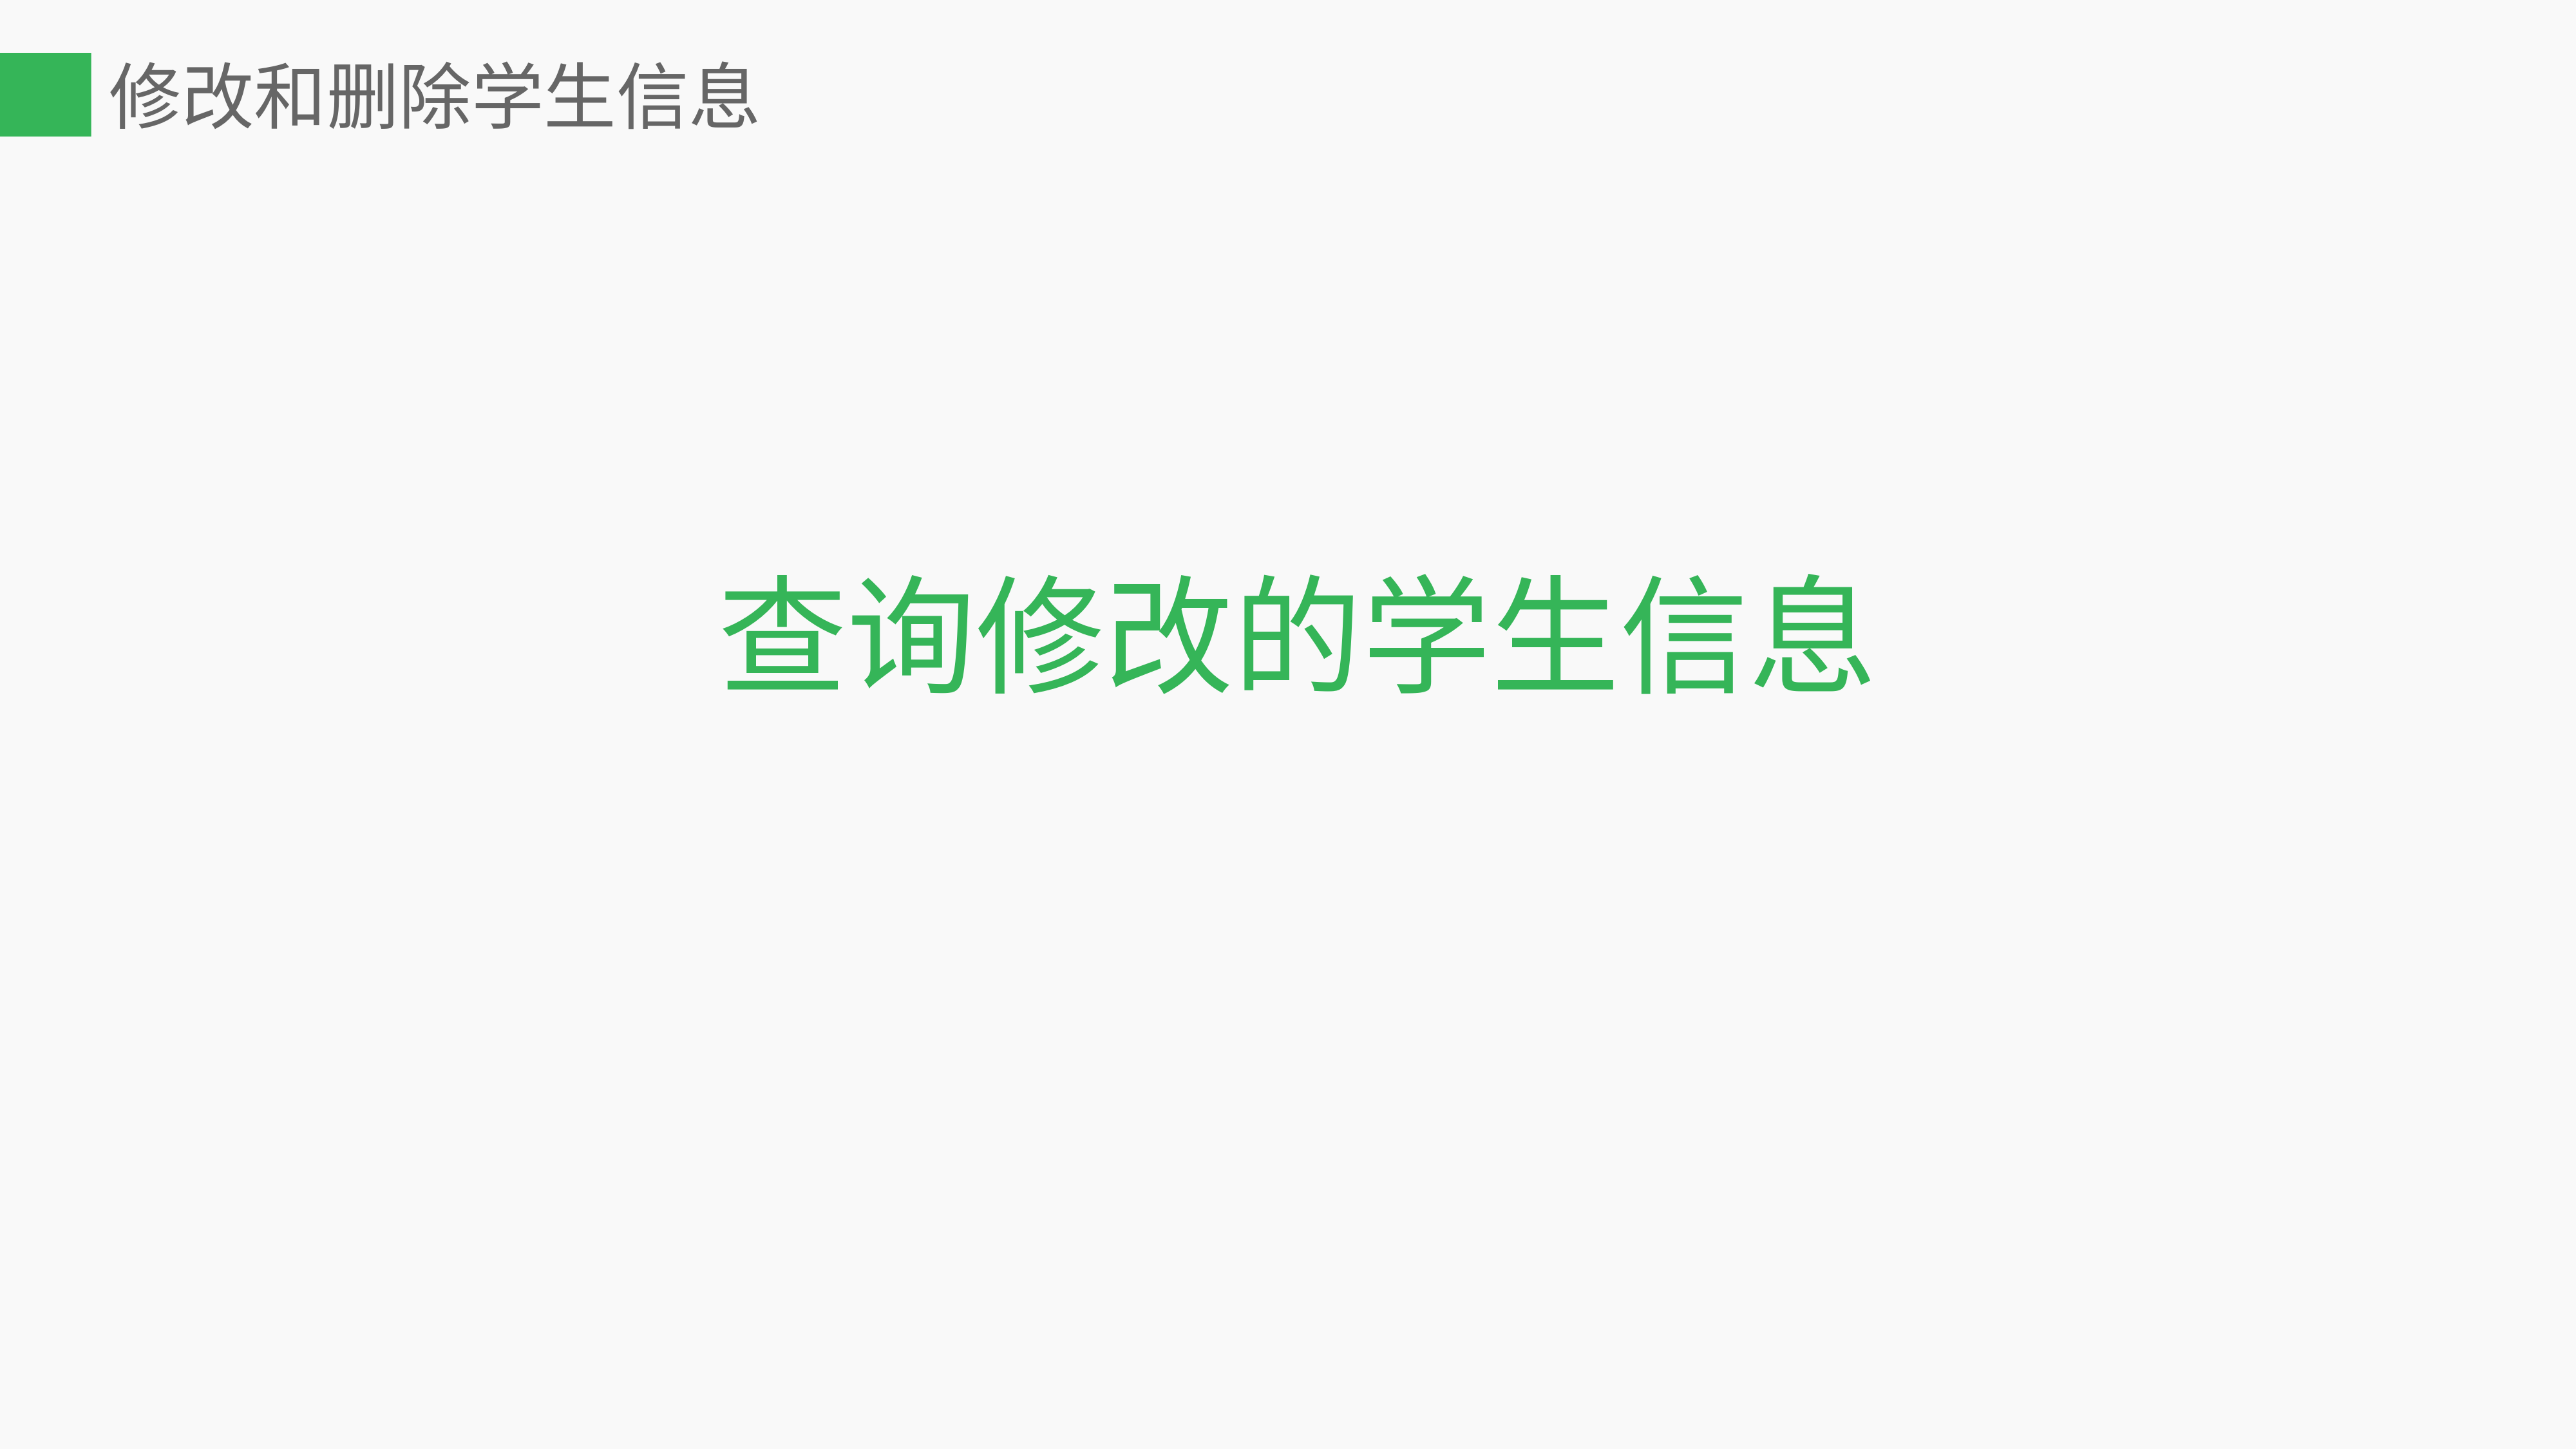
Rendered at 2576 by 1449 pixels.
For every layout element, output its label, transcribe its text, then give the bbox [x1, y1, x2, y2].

picture [0, 53, 91, 137]
title 修改和删除学生信息 [108, 44, 2540, 144]
list 查询修改的学生信息 [22, 517, 2554, 685]
